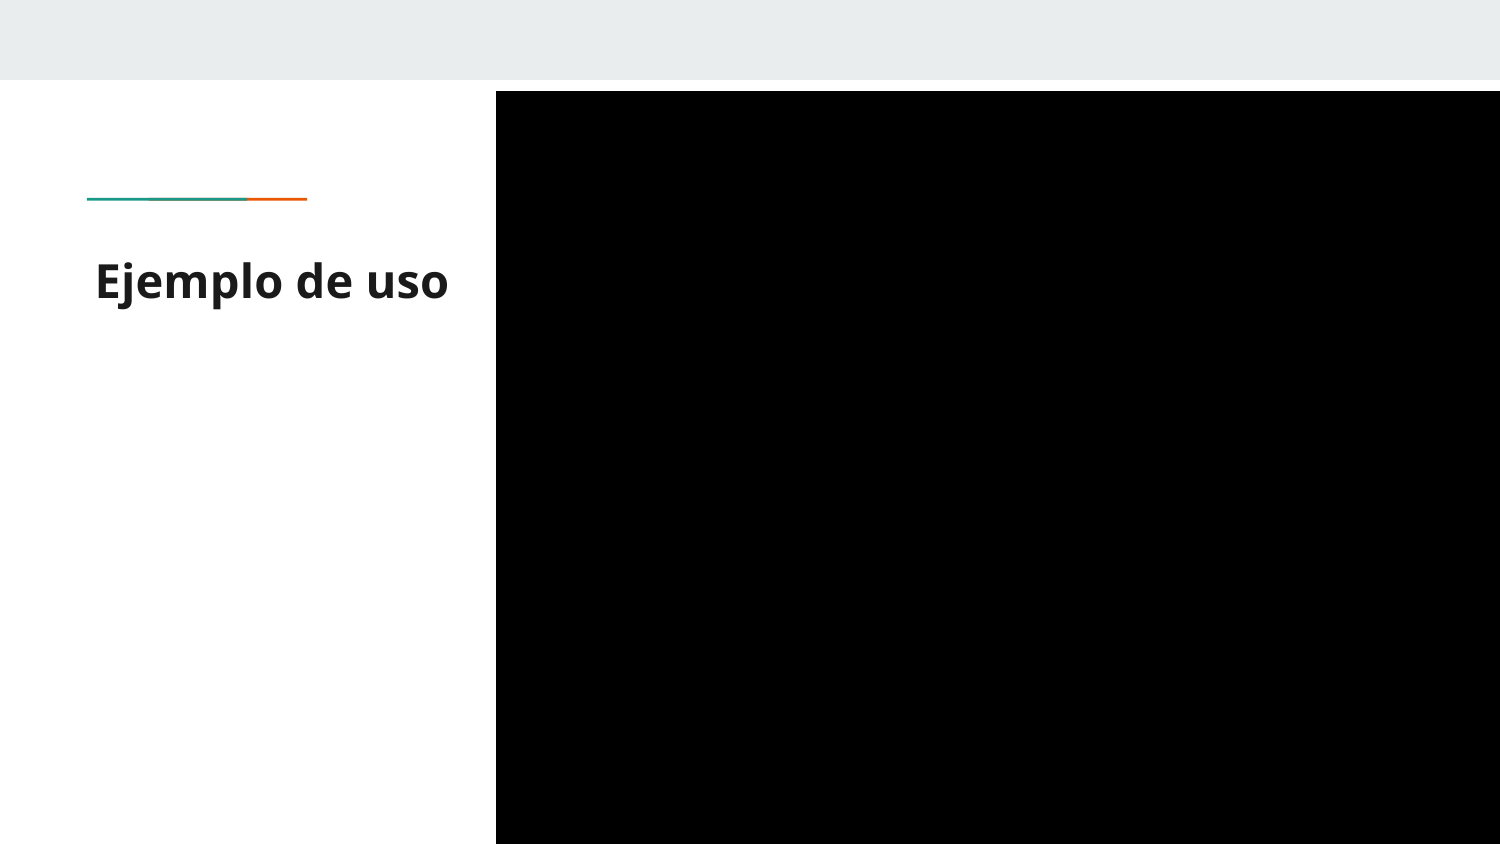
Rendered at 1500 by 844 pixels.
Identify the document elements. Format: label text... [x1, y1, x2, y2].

picture [496, 90, 1500, 844]
title Ejemplo de uso [79, 236, 491, 325]
